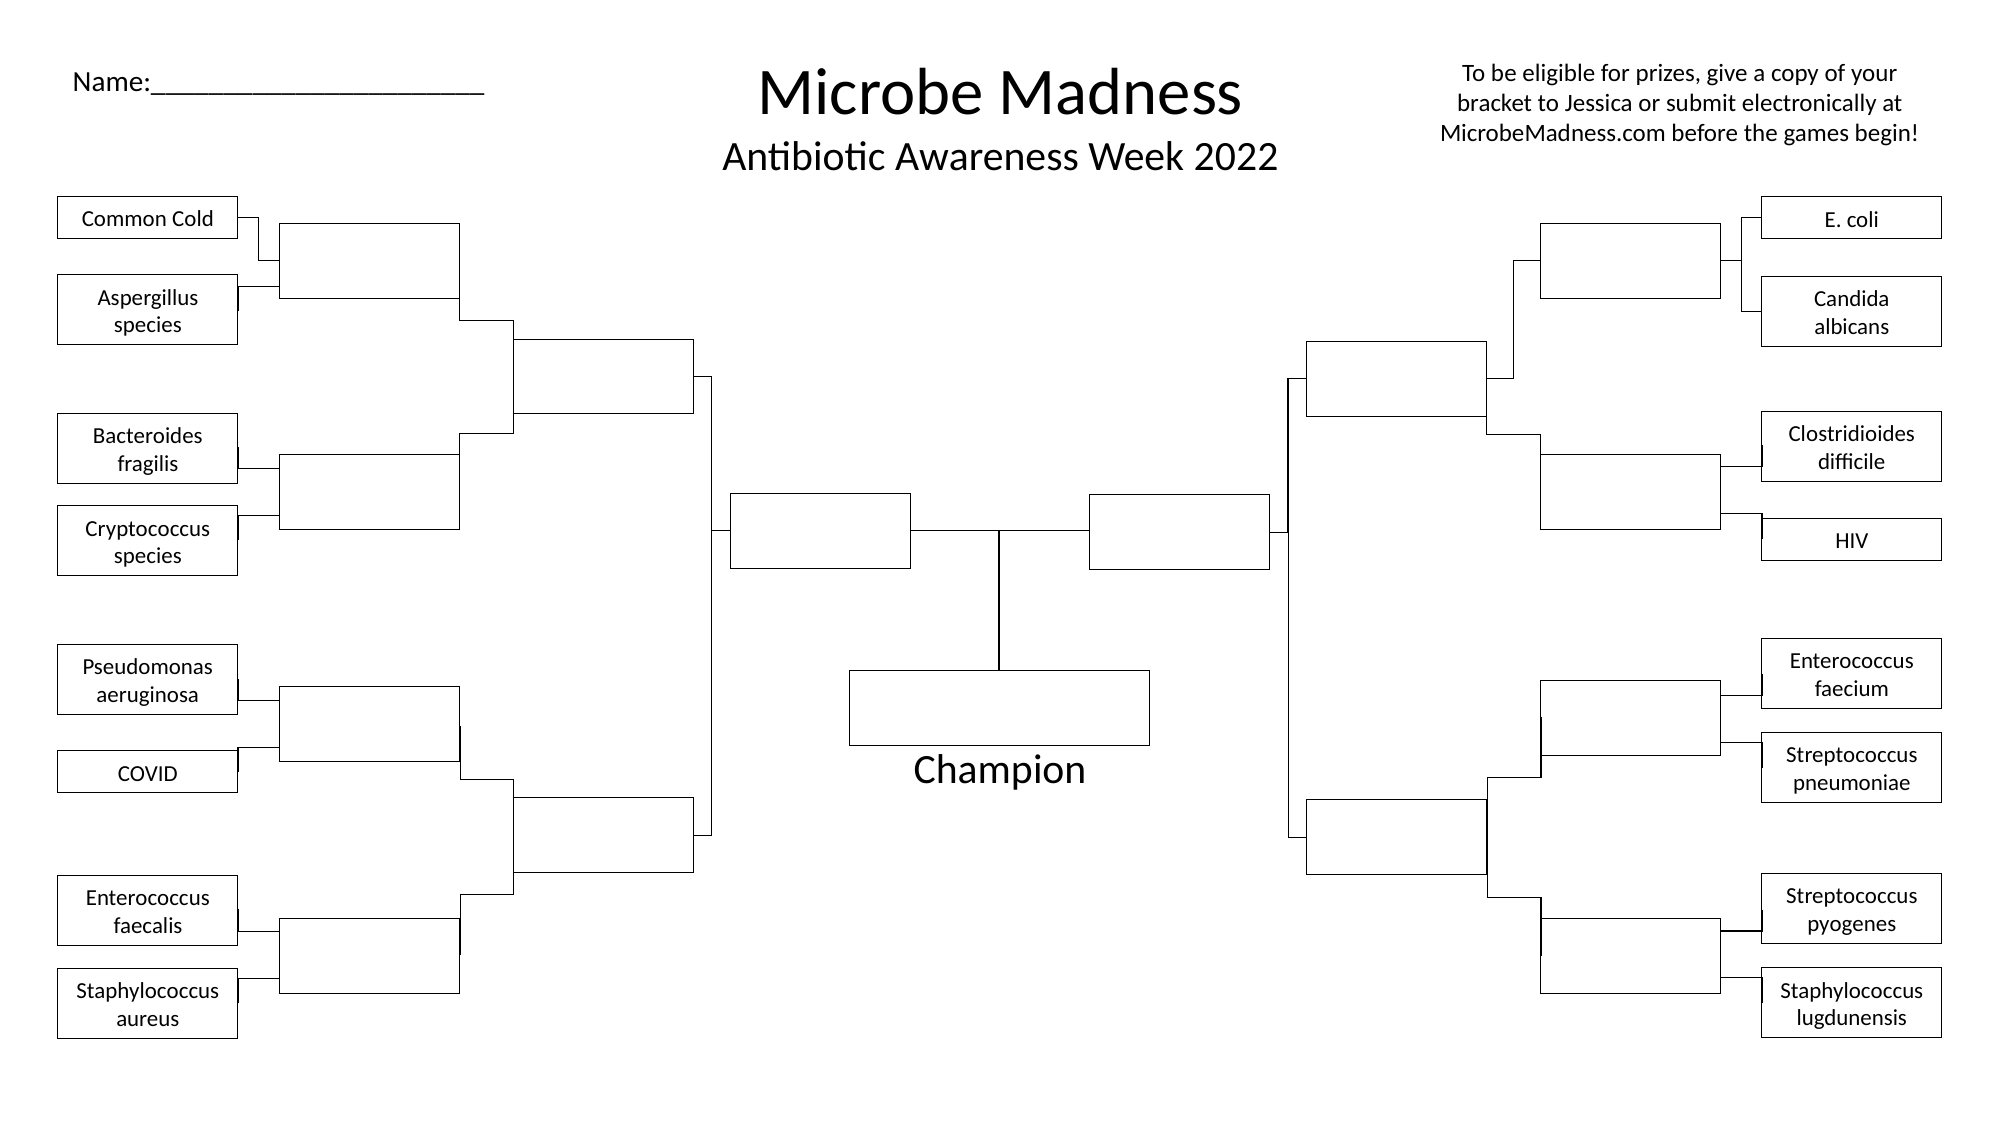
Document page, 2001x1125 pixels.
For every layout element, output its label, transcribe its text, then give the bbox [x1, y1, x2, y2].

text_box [1720, 673, 1762, 768]
text_box Microbe Madness Antibiotic Awareness Week 2022 [402, 41, 1599, 186]
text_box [1720, 909, 1762, 1004]
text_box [1486, 260, 1541, 491]
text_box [1487, 716, 1541, 956]
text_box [1288, 532, 1307, 838]
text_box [279, 223, 1721, 994]
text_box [1761, 179, 1942, 1041]
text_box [237, 447, 280, 540]
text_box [237, 909, 280, 1004]
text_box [693, 530, 731, 836]
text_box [1720, 217, 1762, 312]
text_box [460, 725, 514, 956]
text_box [909, 530, 1090, 671]
text_box Name:_______________________ [57, 54, 569, 105]
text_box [1720, 445, 1762, 539]
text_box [237, 679, 280, 772]
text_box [693, 376, 731, 530]
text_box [1269, 378, 1307, 533]
text_box To be eligible for prizes, give a copy of your bracket to Jessica or submit electronically at MicrobeMadness.com before the games begin! [1424, 49, 1936, 154]
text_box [57, 179, 238, 1041]
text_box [237, 217, 280, 312]
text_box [459, 266, 514, 495]
